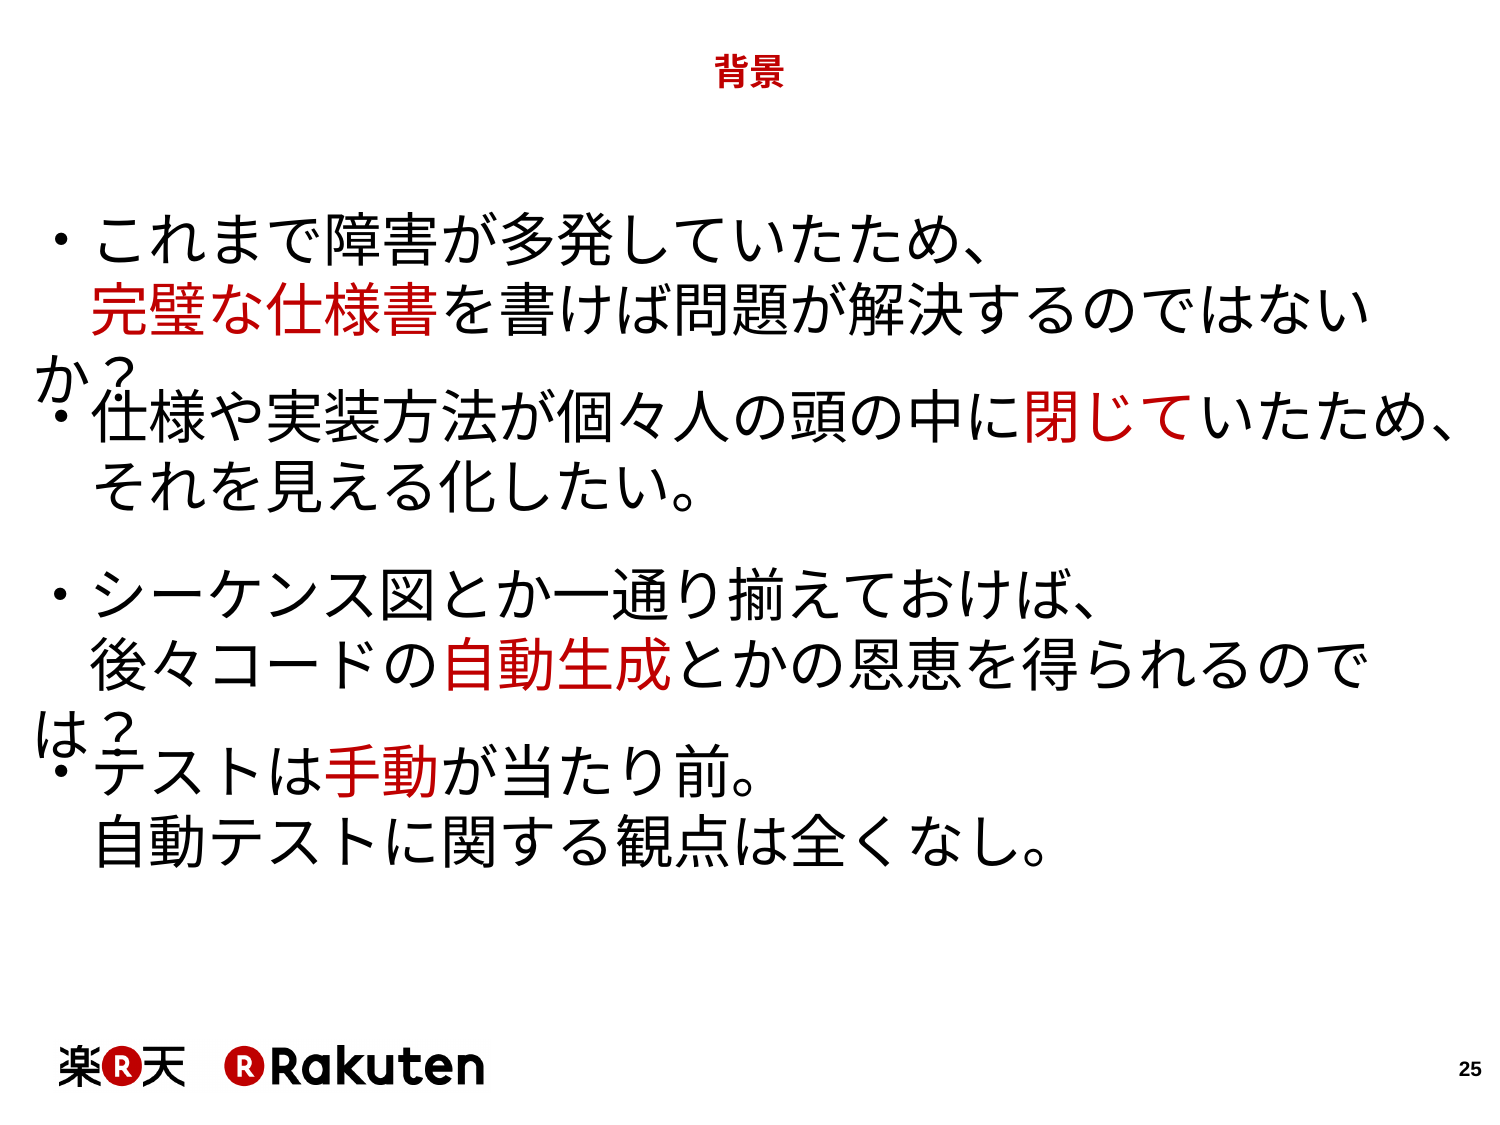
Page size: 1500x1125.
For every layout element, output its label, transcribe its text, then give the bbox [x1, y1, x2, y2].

text_box ・テストは手動が当たり前。 自動テストに関する観点は全くなし。 [17, 727, 1483, 905]
text_box ・シーケンス図とか一通り揃えておけば、 後々コードの自動生成とかの恩恵を得られるのでは？ [16, 550, 1482, 728]
picture [53, 1039, 491, 1093]
text_box ・これまで障害が多発していたため、 完璧な仕様書を書けば問題が解決するのではないか？ [17, 195, 1483, 373]
text_box ・仕様や実装方法が個々人の頭の中に閉じていたため、 それを見える化したい。 [17, 373, 1483, 551]
title 背景 [59, 41, 1441, 101]
